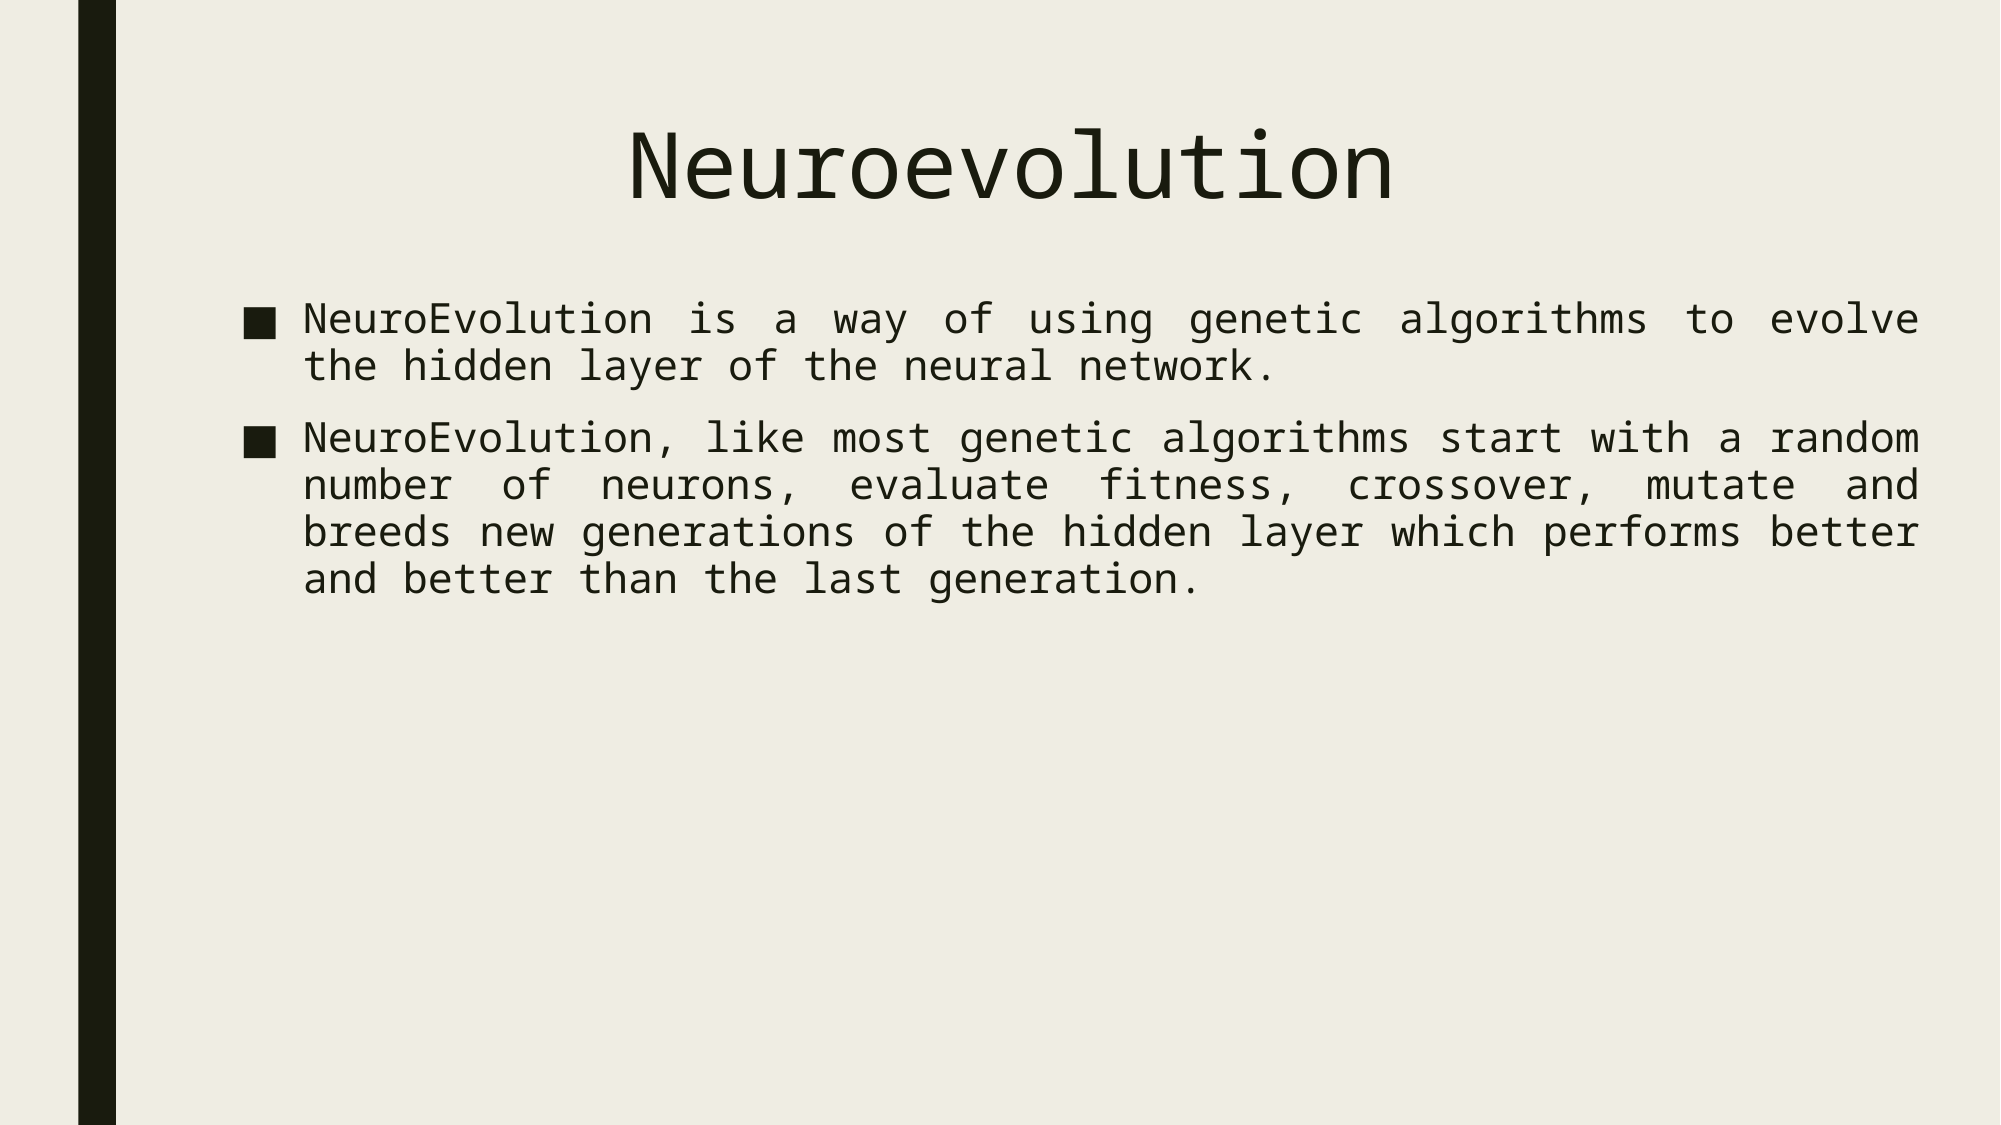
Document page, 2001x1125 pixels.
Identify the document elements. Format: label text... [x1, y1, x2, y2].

title Neuroevolution [225, 112, 1800, 248]
list NeuroEvolution is a way of using genetic algorithms to evolve the hidden layer of the neural network. NeuroEvolution, like most genetic algorithms start with a random number of neurons, evaluate fitness, crossover, mutate and breeds new generations of the hidden layer which performs better and better than the last generation. [225, 288, 1935, 1103]
